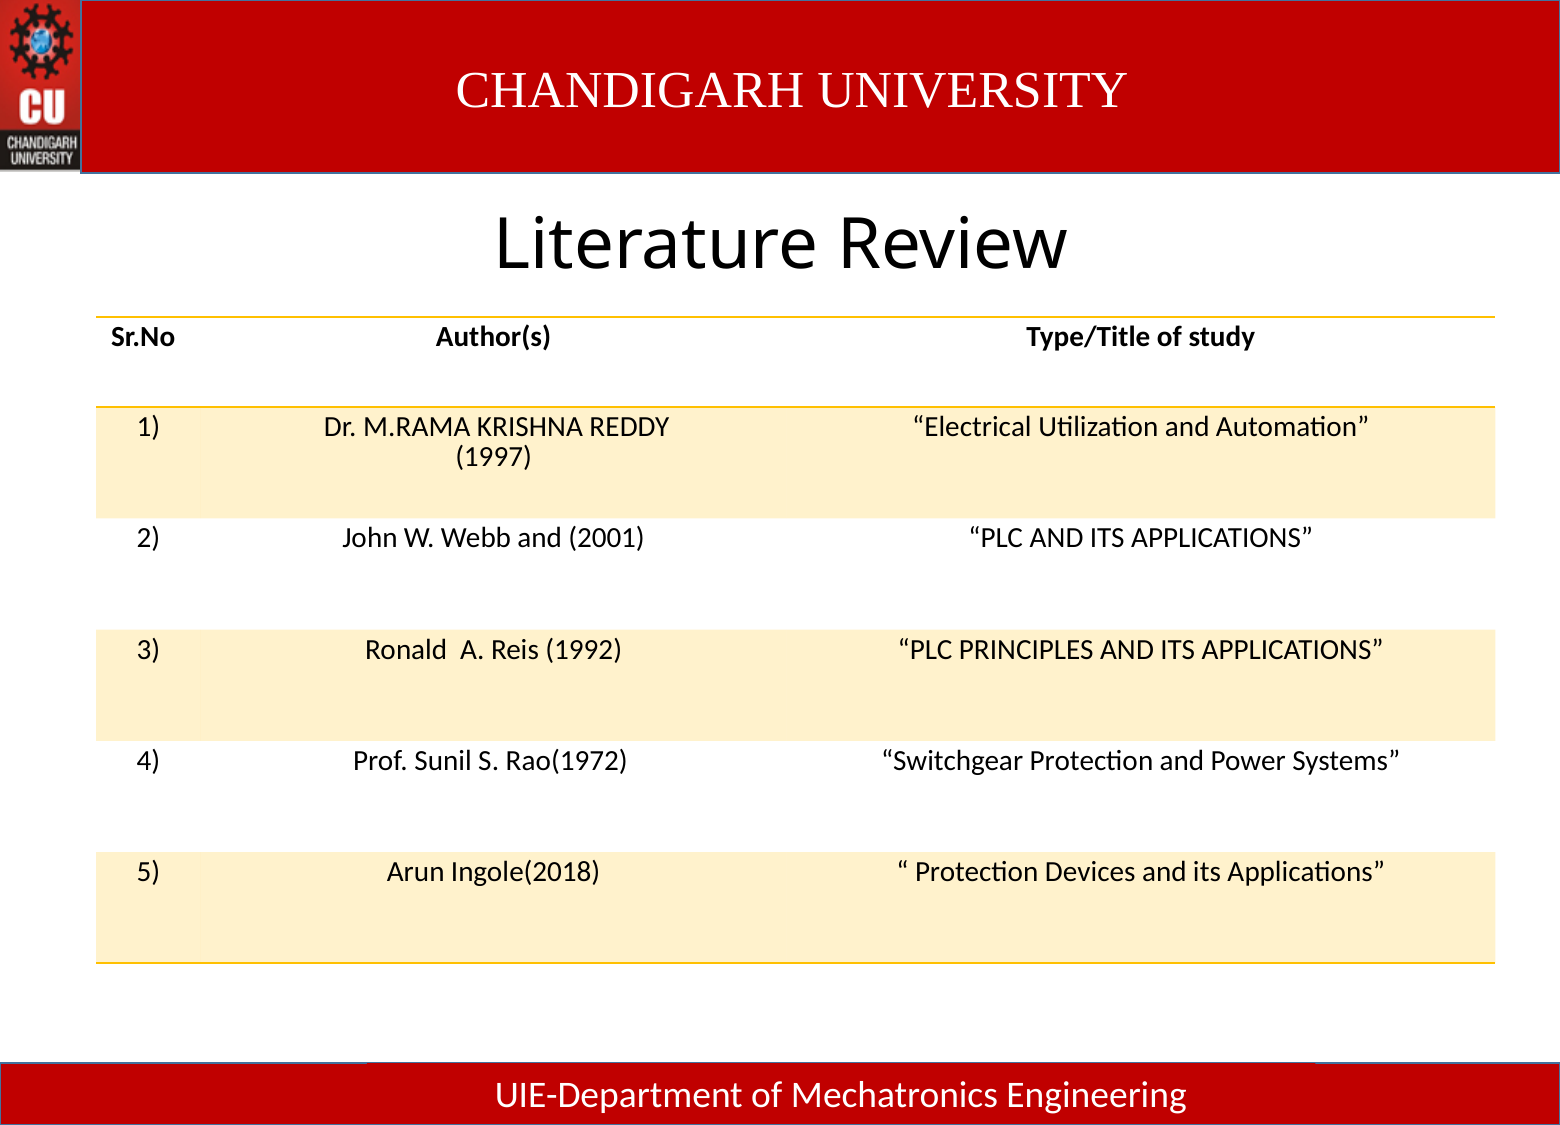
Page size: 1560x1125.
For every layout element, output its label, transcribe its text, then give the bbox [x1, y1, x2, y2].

table_header Author(s) [201, 318, 786, 406]
table_cell 1) [96, 408, 201, 518]
table_cell “Electrical Utilization and Automation” [786, 408, 1495, 518]
table_cell 5) [96, 852, 201, 962]
picture [0, 0, 80, 172]
title Literature Review [478, 161, 1331, 316]
text_box UIE-Department of Mechatronics Engineering [366, 1063, 1316, 1123]
table_cell 4) [96, 741, 201, 852]
table_cell “PLC PRINCIPLES AND ITS APPLICATIONS” [786, 630, 1495, 741]
table_cell 2) [96, 518, 201, 630]
table_cell “ Protection Devices and its Applications” [786, 852, 1495, 962]
table_cell “Switchgear Protection and Power Systems” [786, 741, 1495, 852]
table_cell 3) [96, 630, 201, 741]
table_header Sr.No [96, 318, 201, 406]
table_cell Prof. Sunil S. Rao(1972) [201, 741, 786, 852]
table_cell John W. Webb and (2001) [201, 518, 786, 630]
table_cell Ronald A. Reis (1992) [201, 630, 786, 741]
table_cell “PLC AND ITS APPLICATIONS” [786, 518, 1495, 630]
table_cell Dr. M.RAMA KRISHNA REDDY (1997) [201, 408, 786, 518]
table_cell Arun Ingole(2018) [201, 852, 786, 962]
table_header Type/Title of study [786, 318, 1495, 406]
